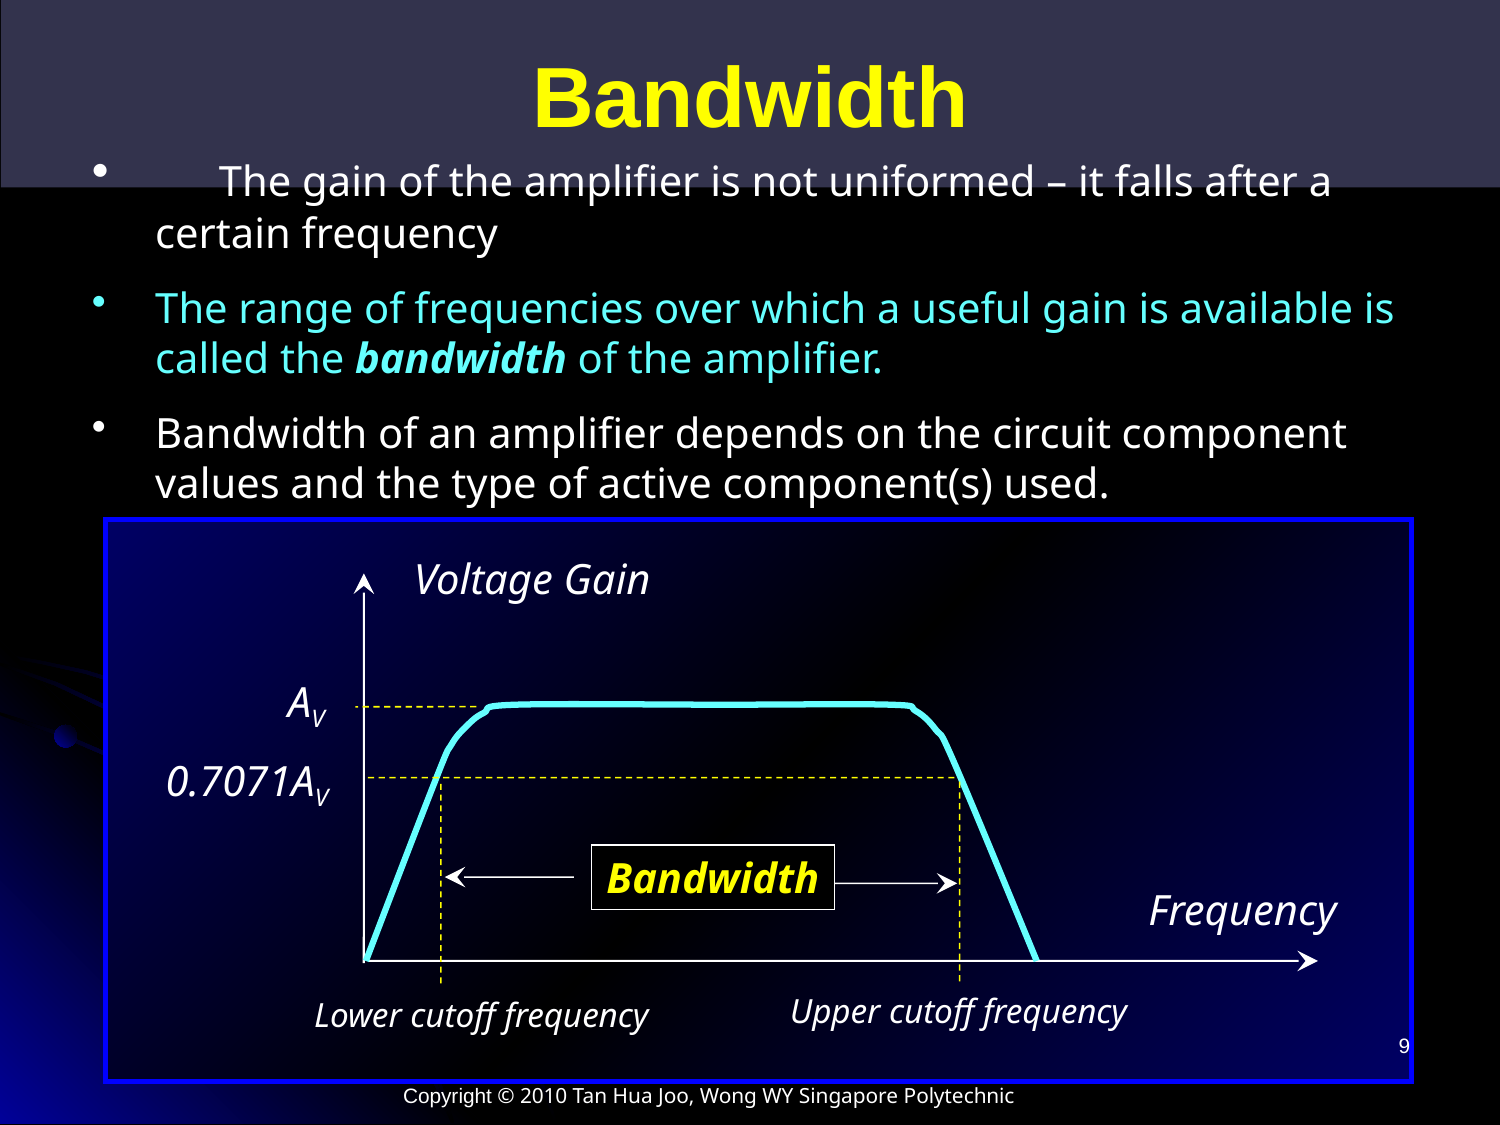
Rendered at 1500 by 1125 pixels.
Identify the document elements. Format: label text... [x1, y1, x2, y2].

slide_number 9 [1074, 1025, 1425, 1100]
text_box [105, 519, 1412, 1082]
text_box Bandwidth [0, 0, 1500, 188]
footer Copyright © 2010 Tan Hua Joo, Wong WY Singapore Polytechnic [259, 1091, 1158, 1125]
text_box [444, 844, 958, 912]
text_box The gain of the amplifier is not uniformed – it falls after a certain frequency The range of frequencies over which a useful gain is available is called the bandwidth of the amplifier. Bandwidth of an amplifier depends on the circuit component values and the type of active component(s) used. [77, 139, 1452, 515]
